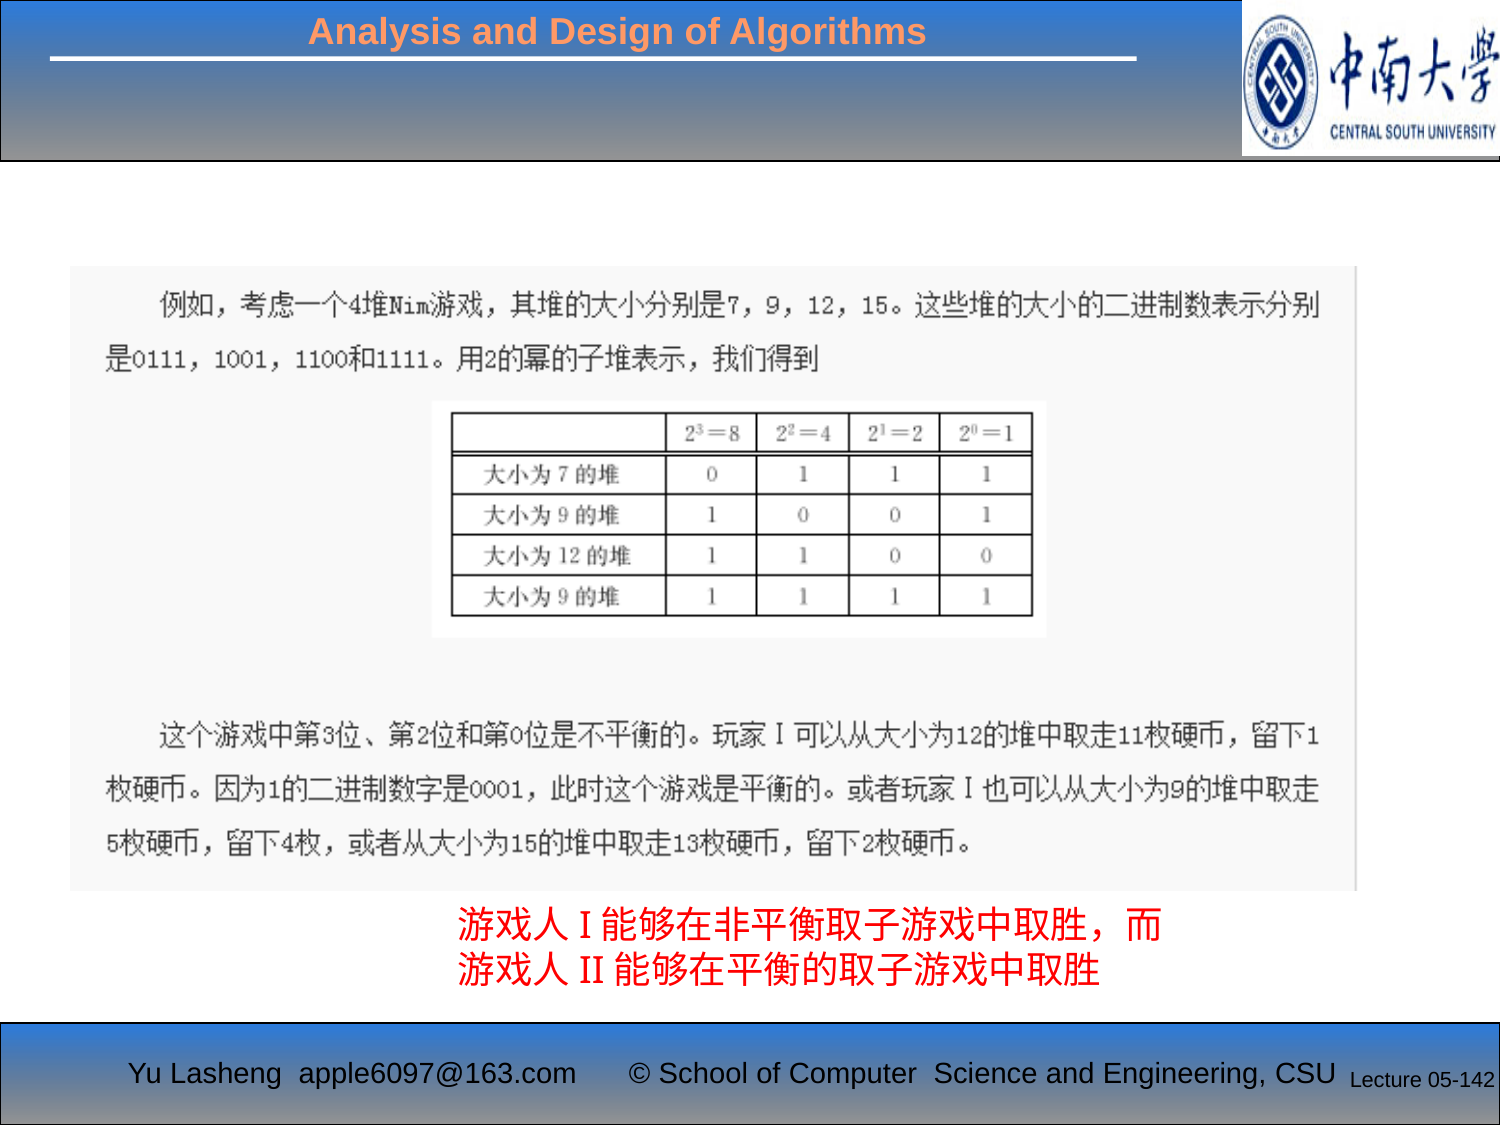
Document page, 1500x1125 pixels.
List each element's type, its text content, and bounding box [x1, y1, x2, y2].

slide_number Lecture 05-142 [1334, 1058, 1500, 1125]
picture [1242, 0, 1500, 156]
picture [70, 266, 1364, 891]
text_box 游戏人I能够在非平衡取子游戏中取胜，而游戏人II能够在平衡的取子游戏中取胜 [442, 899, 1184, 999]
